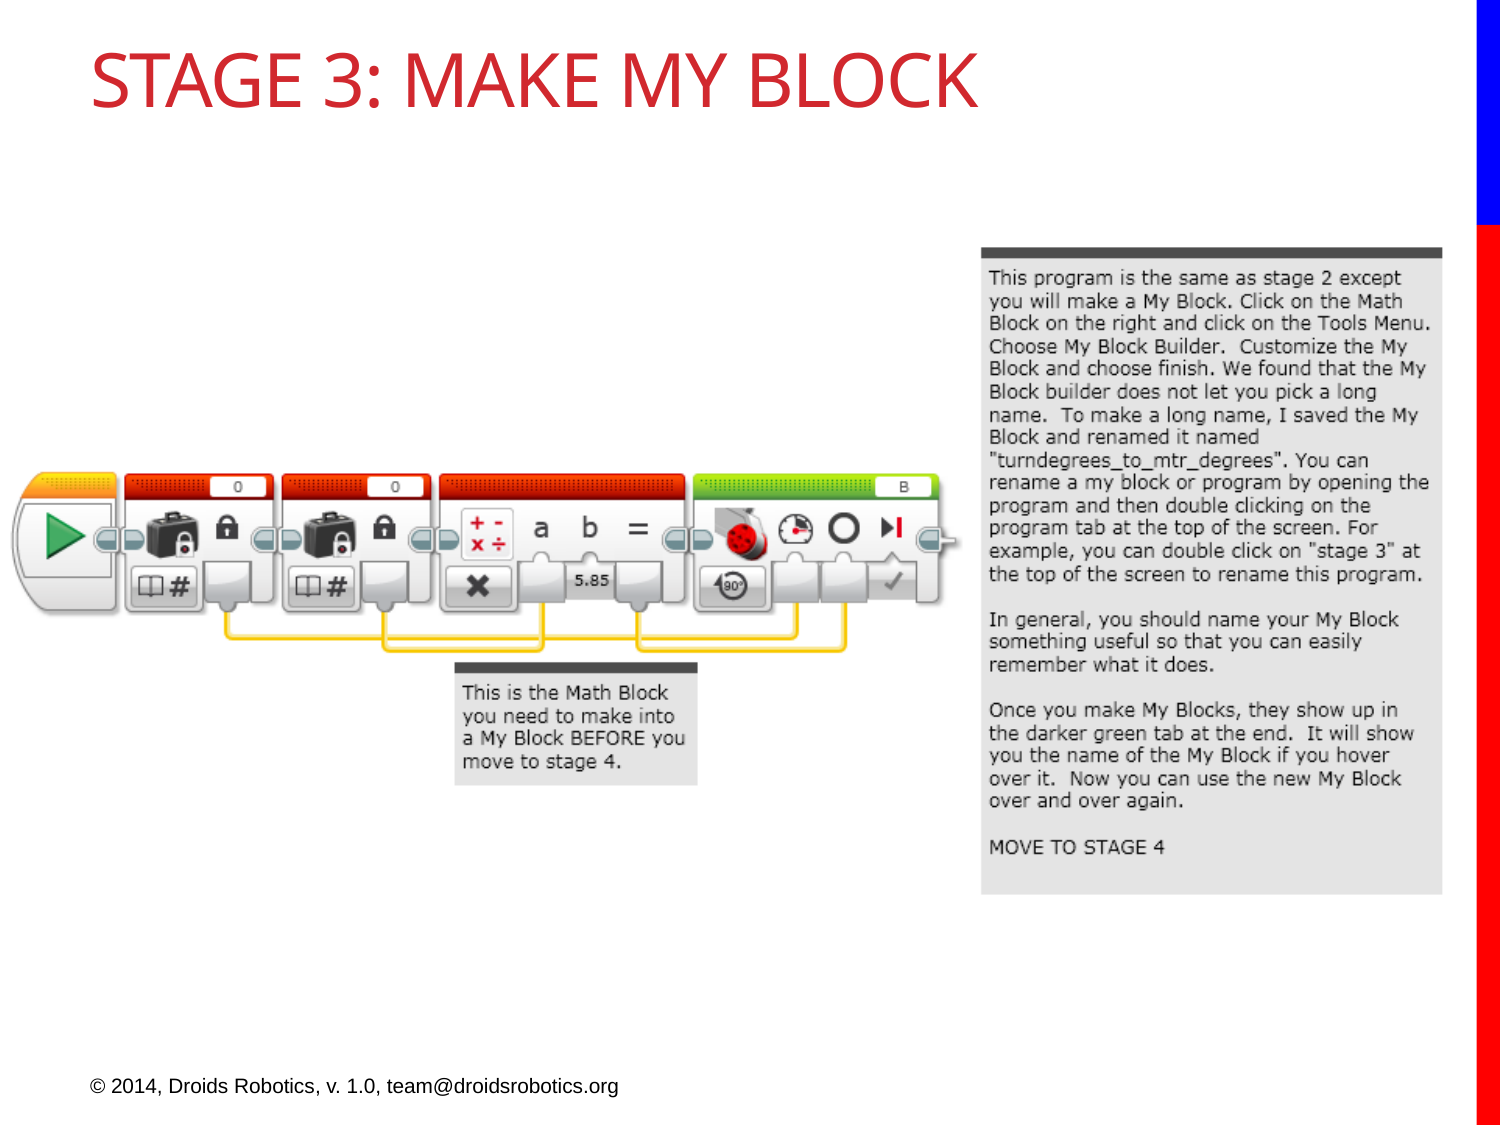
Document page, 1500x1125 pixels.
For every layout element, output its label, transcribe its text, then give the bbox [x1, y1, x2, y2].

title STAGE 3: MAKE My BLOCK [75, 25, 1428, 227]
picture [0, 232, 1456, 924]
footer © 2014, Droids Robotics, v. 1.0, team@droidsrobotics.org [75, 1065, 638, 1112]
